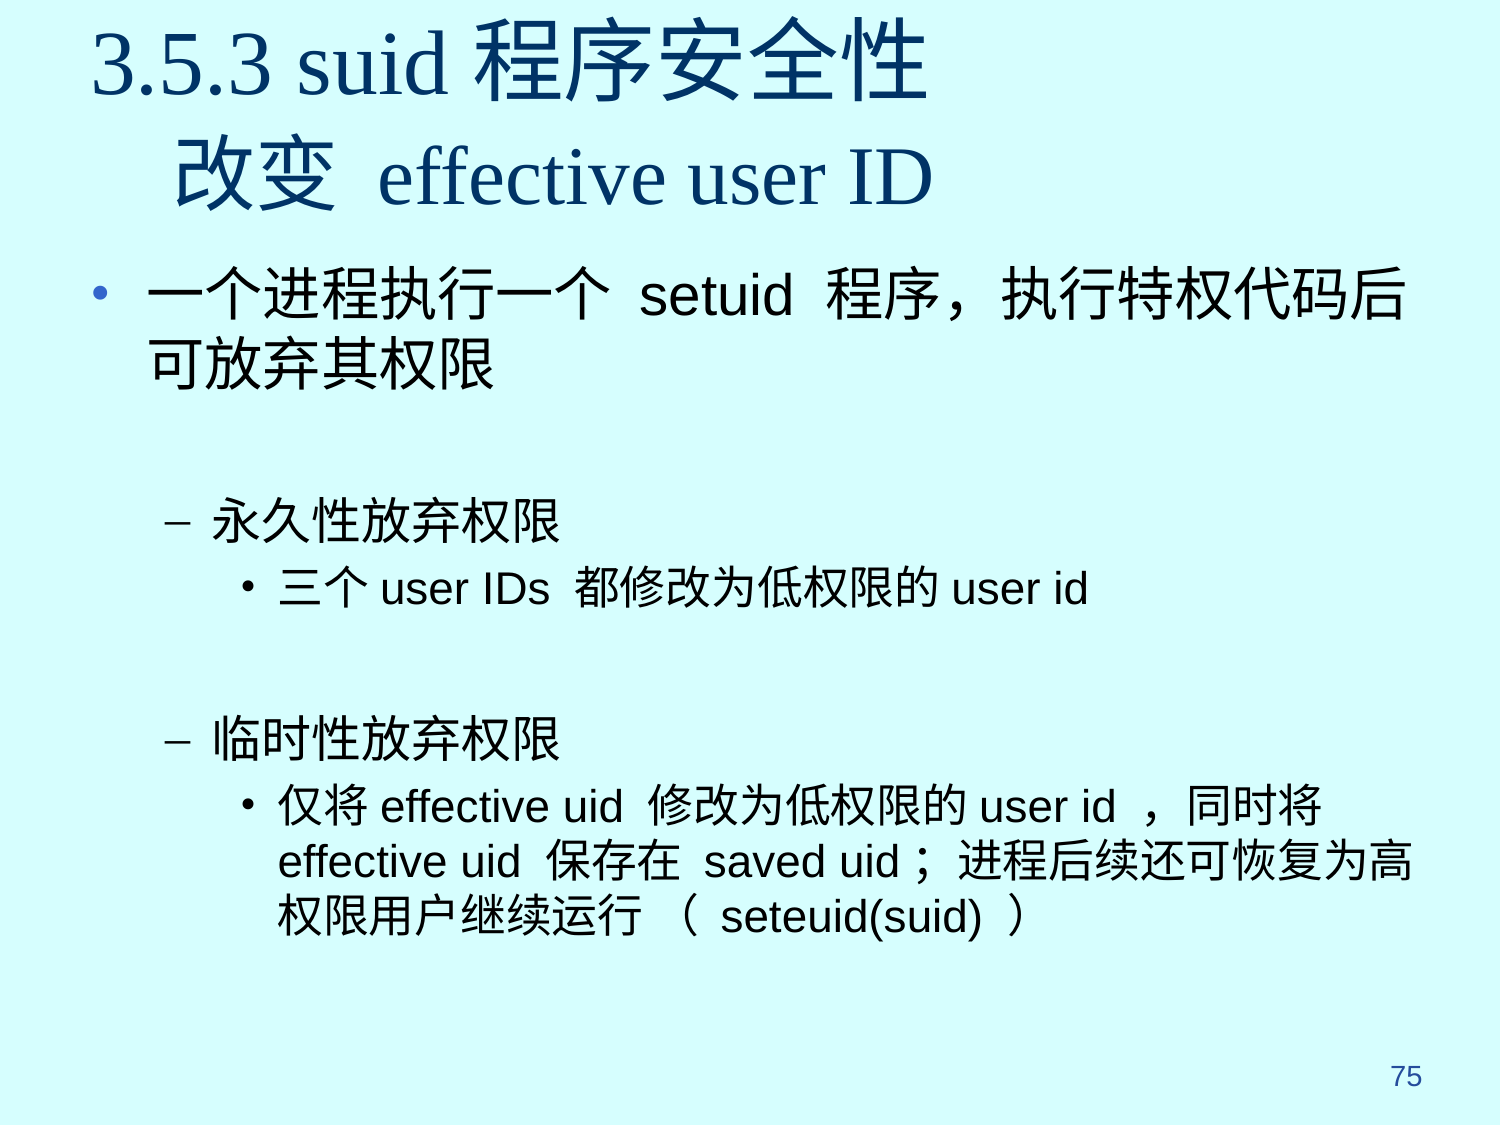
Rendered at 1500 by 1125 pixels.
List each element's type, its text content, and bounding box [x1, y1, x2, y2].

text_box [1124, 1049, 1438, 1125]
list 一个进程执行一个 setuid 程序，执行特权代码后可放弃其权限 永久性放弃权限 三个user IDs 都修改为低权限的user id 临时性放弃权限 仅将effective uid 修改为低权限的user id ，同时将effective uid 保存在 saved uid；进程后续还可恢复为高权限用户继续运行 （ seteuid(suid) ） [74, 249, 1438, 967]
title 3.5.3 suid程序安全性 改变 effective user ID [74, 0, 1451, 226]
